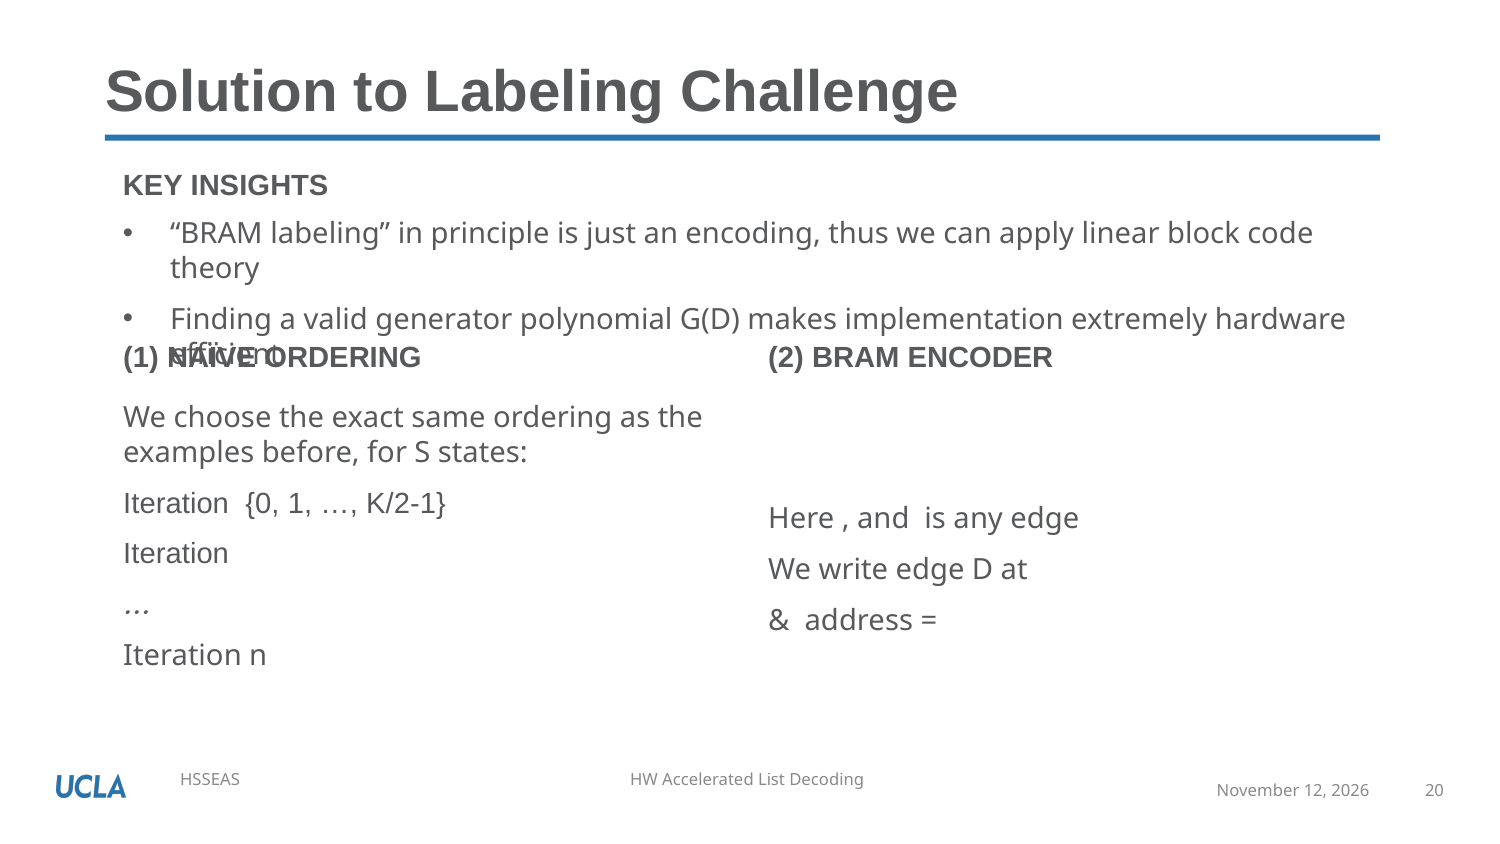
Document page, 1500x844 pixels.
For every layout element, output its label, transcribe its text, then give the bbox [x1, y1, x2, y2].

text_box “BRAM labeling” in principle is just an encoding, thus we can apply linear block code theory Finding a valid generator polynomial G(D) makes implementation extremely hardware efficient [123, 214, 1380, 370]
slide_number 20 [1425, 780, 1500, 840]
text_box Key Insights [123, 166, 705, 202]
list (1) Naïve ordering [123, 370, 705, 374]
title Solution to Labeling Challenge [105, 60, 1380, 125]
list (2) Bram encoder [768, 370, 1350, 374]
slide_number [1215, 780, 1370, 840]
picture [56, 774, 126, 798]
